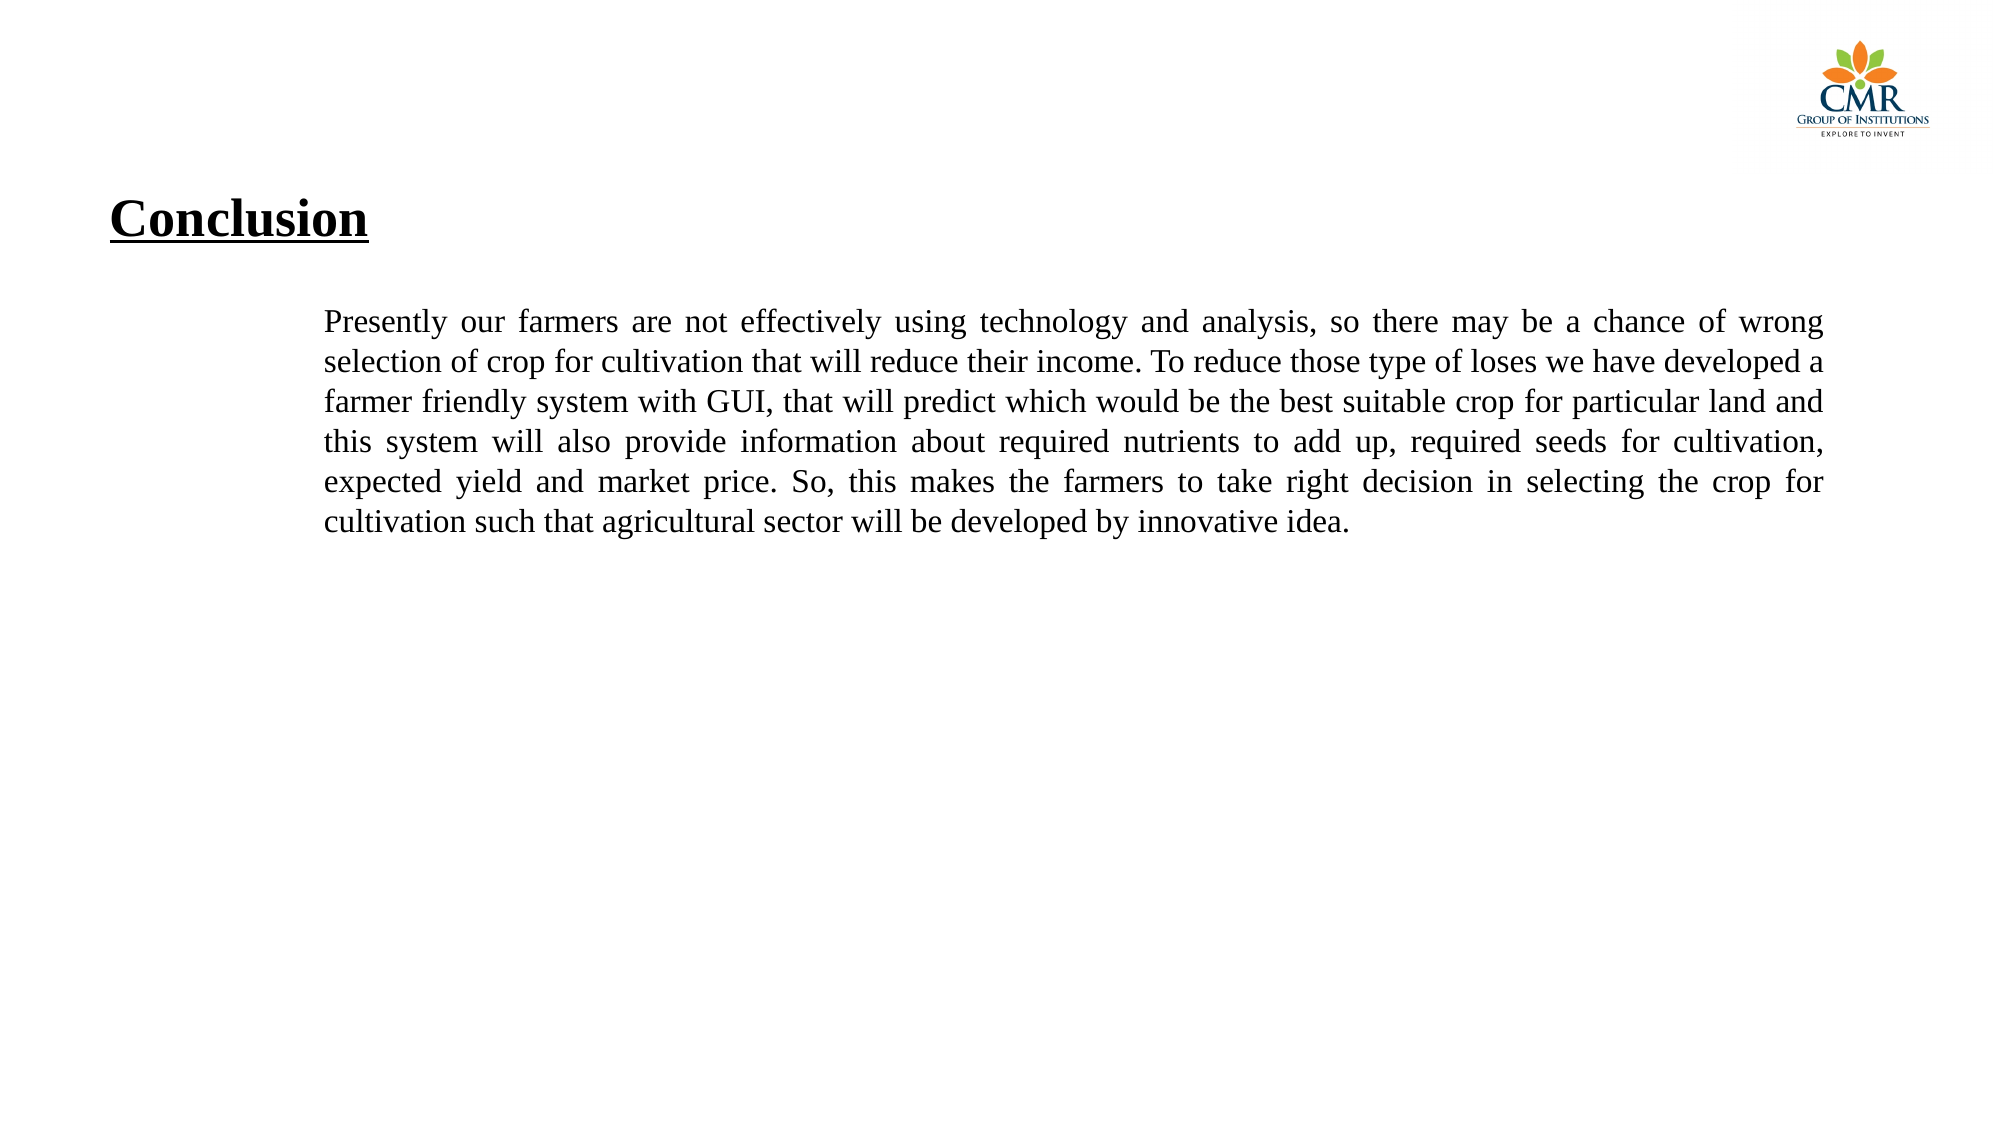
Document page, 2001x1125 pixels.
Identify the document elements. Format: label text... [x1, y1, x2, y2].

picture [1732, 0, 1993, 175]
text_box Conclusion [94, 174, 537, 255]
text_box Presently our farmers are not effectively using technology and analysis, so there may be a chance of wrong selection of crop for cultivation that will reduce their income. To reduce those type of loses we have developed a farmer friendly system with GUI, that will predict which would be the best suitable crop for particular land and this system will also provide information about required nutrients to add up, required seeds for cultivation, expected yield and market price. So, this makes the farmers to take right decision in selecting the crop for cultivation such that agricultural sector will be developed by innovative idea. [309, 292, 1842, 547]
